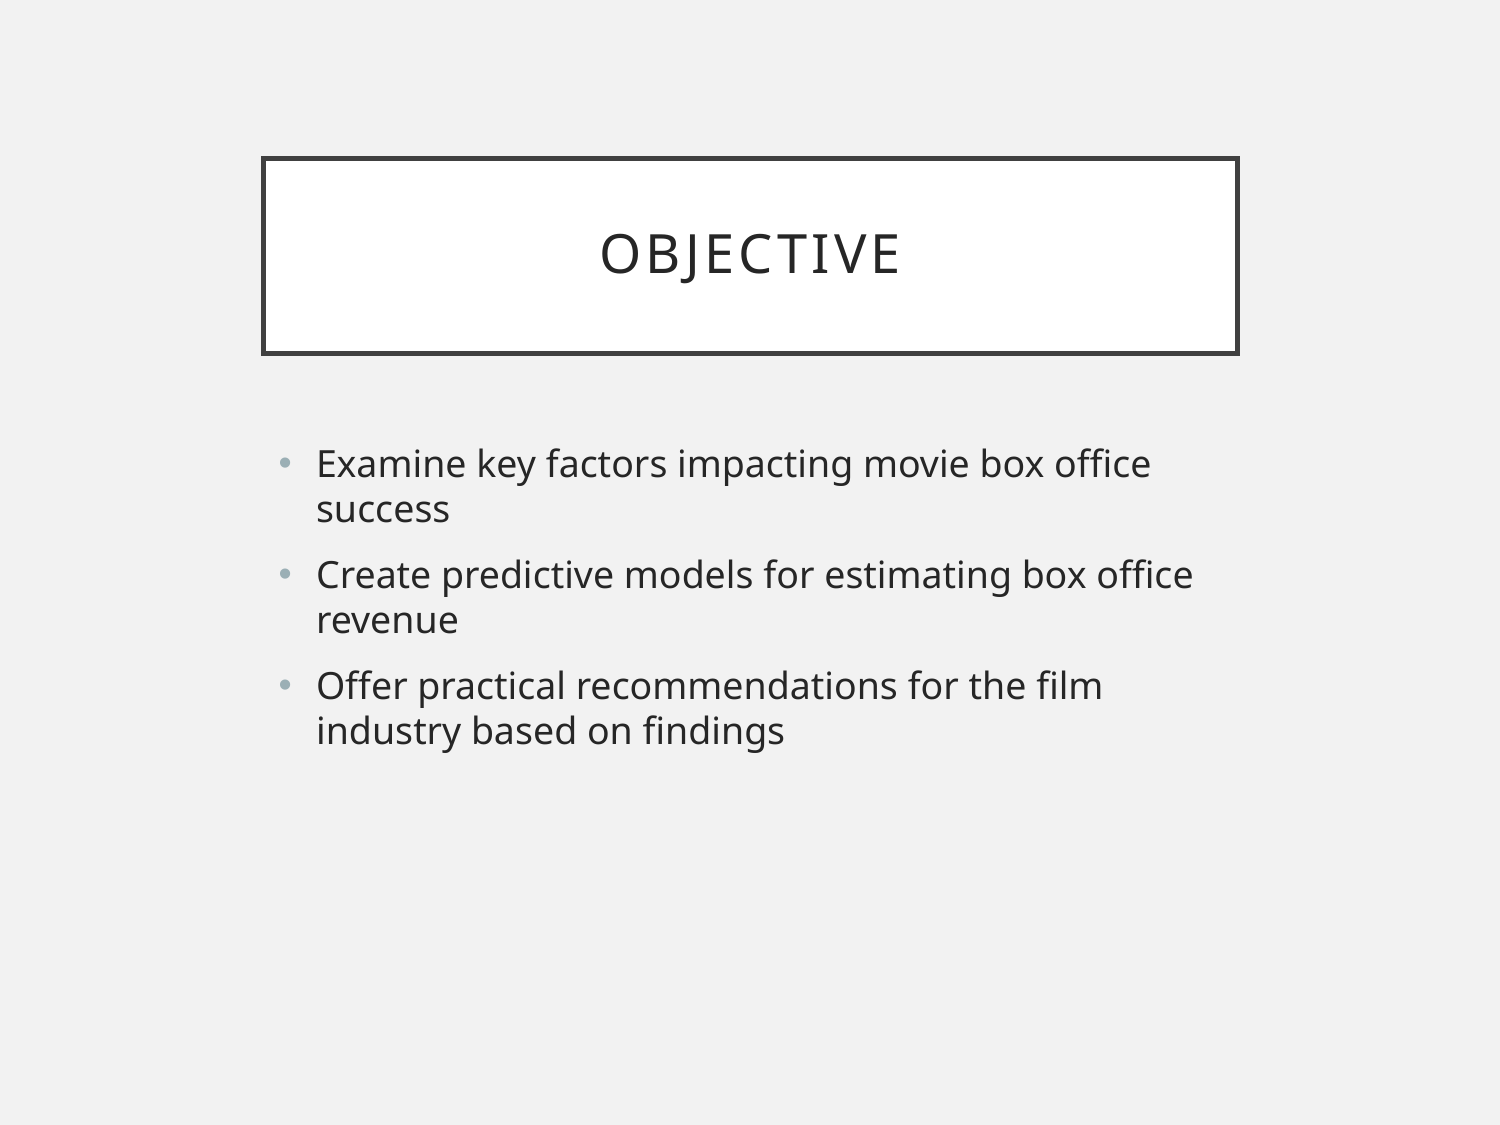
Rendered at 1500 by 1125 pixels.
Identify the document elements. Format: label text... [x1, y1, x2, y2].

list Examine key factors impacting movie box office success Create predictive models for estimating box office revenue Offer practical recommendations for the film industry based on findings [263, 432, 1238, 942]
title Objective [261, 156, 1240, 356]
